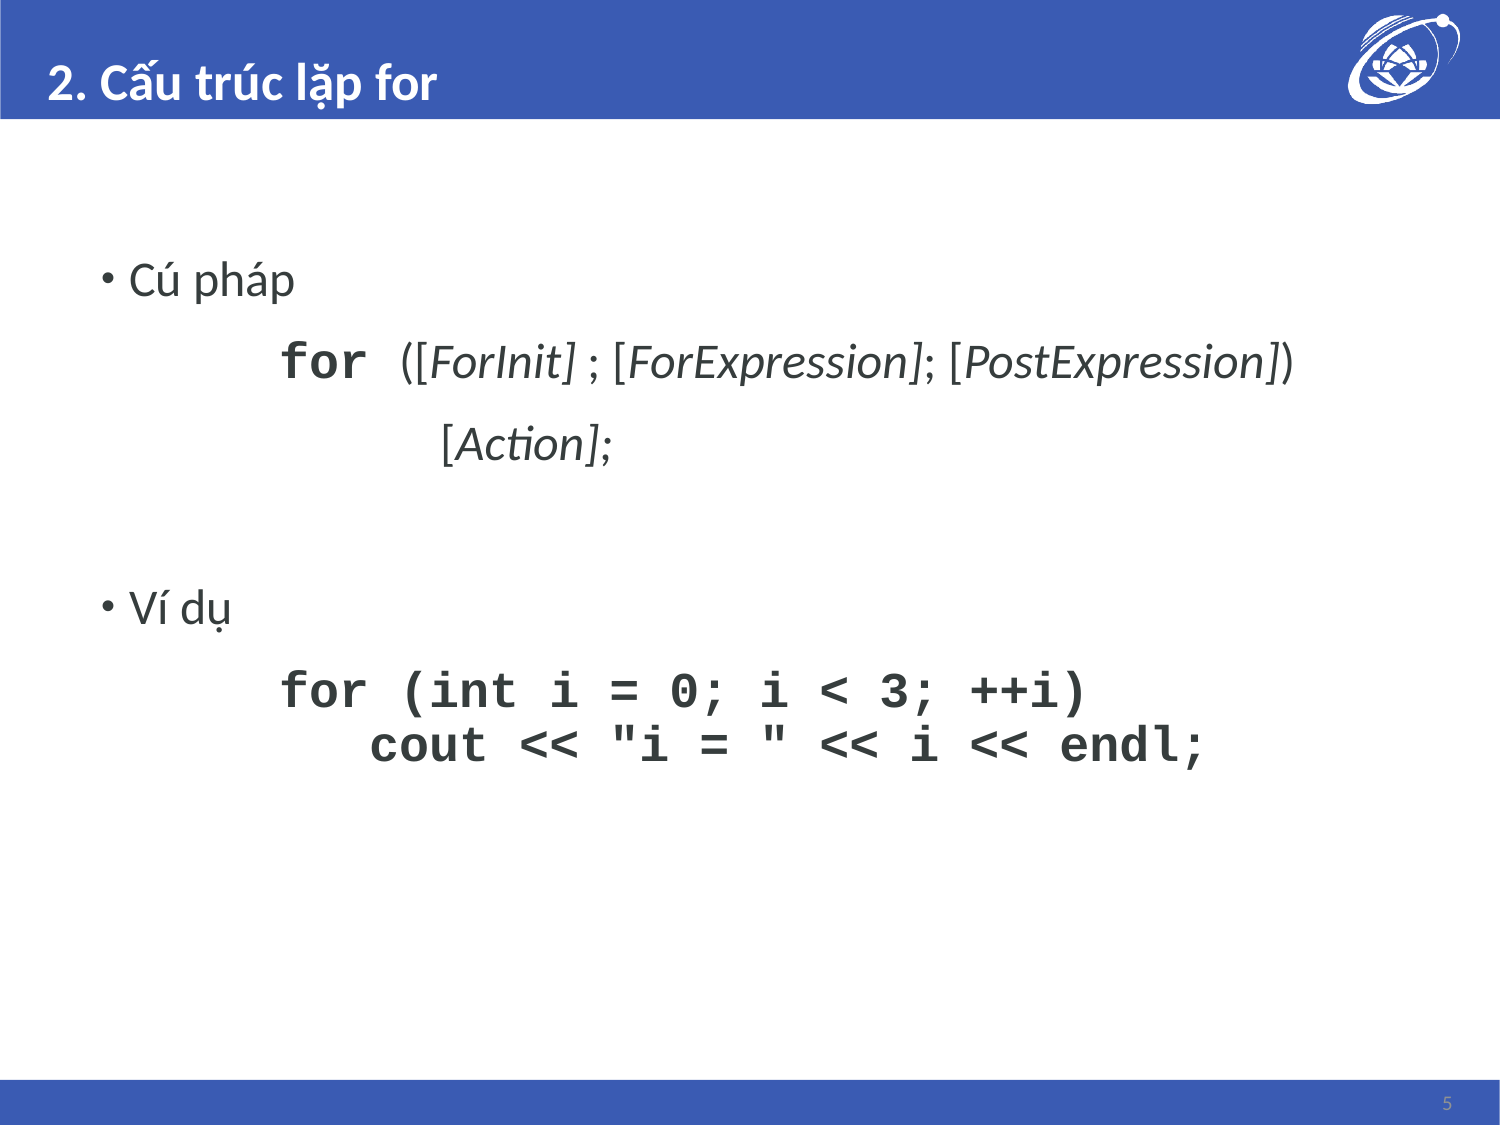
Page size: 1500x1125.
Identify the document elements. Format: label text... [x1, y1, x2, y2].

title 2. Cấu trúc lặp for [32, 0, 1468, 120]
text_box Cú pháp for ([ForInit] ; [ForExpression]; [PostExpression]) [Action]; Ví dụ for (int i = 0; i < 3; ++i) cout << "i = " << i << endl; [84, 247, 1332, 929]
slide_number 5 [1388, 1083, 1468, 1122]
